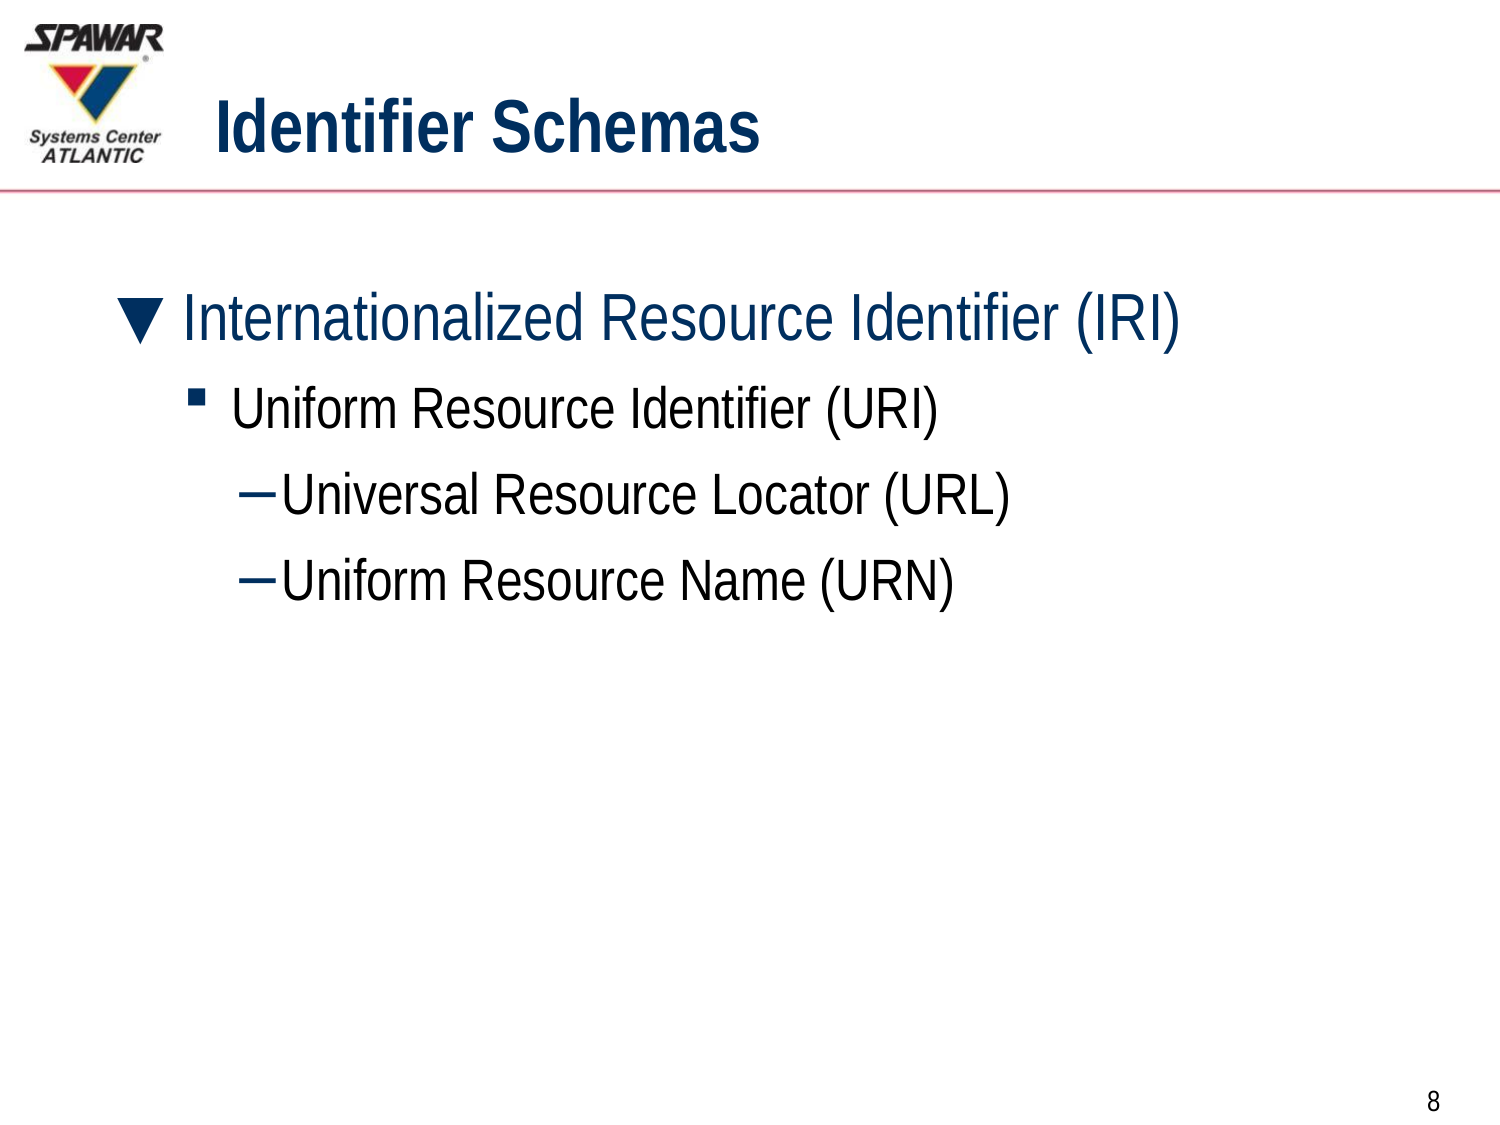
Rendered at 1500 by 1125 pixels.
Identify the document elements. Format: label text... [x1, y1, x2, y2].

title Identifier Schemas [199, 32, 1426, 176]
picture [0, 187, 1500, 200]
list Internationalized Resource Identifier (IRI) Uniform Resource Identifier (URI) Universal Resource Locator (URL) Uniform Resource Name (URN) [102, 262, 1351, 1006]
picture [24, 24, 164, 163]
